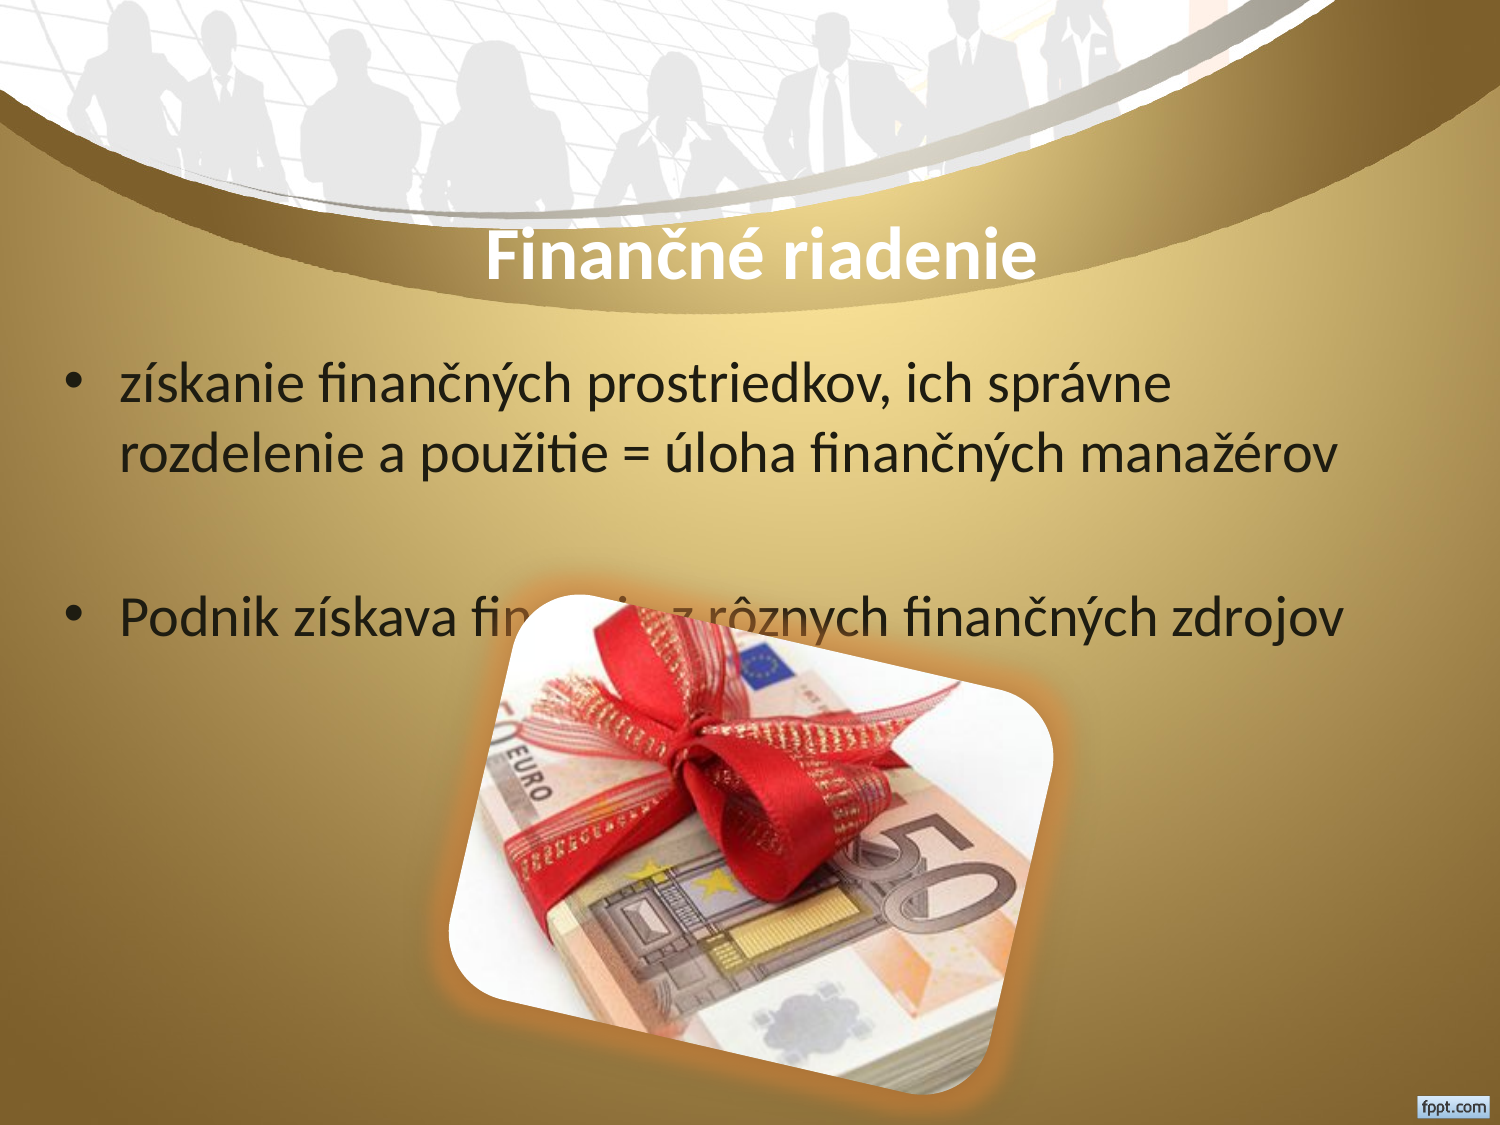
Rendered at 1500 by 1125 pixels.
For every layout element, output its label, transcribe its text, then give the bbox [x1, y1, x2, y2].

picture [0, 0, 1500, 1125]
title Finančné riadenie [98, 186, 1427, 312]
list získanie finančných prostriedkov, ich správne rozdelenie a použitie = úloha finančných manažérov Podnik získava financie z rôznych finančných zdrojov [48, 337, 1425, 1039]
